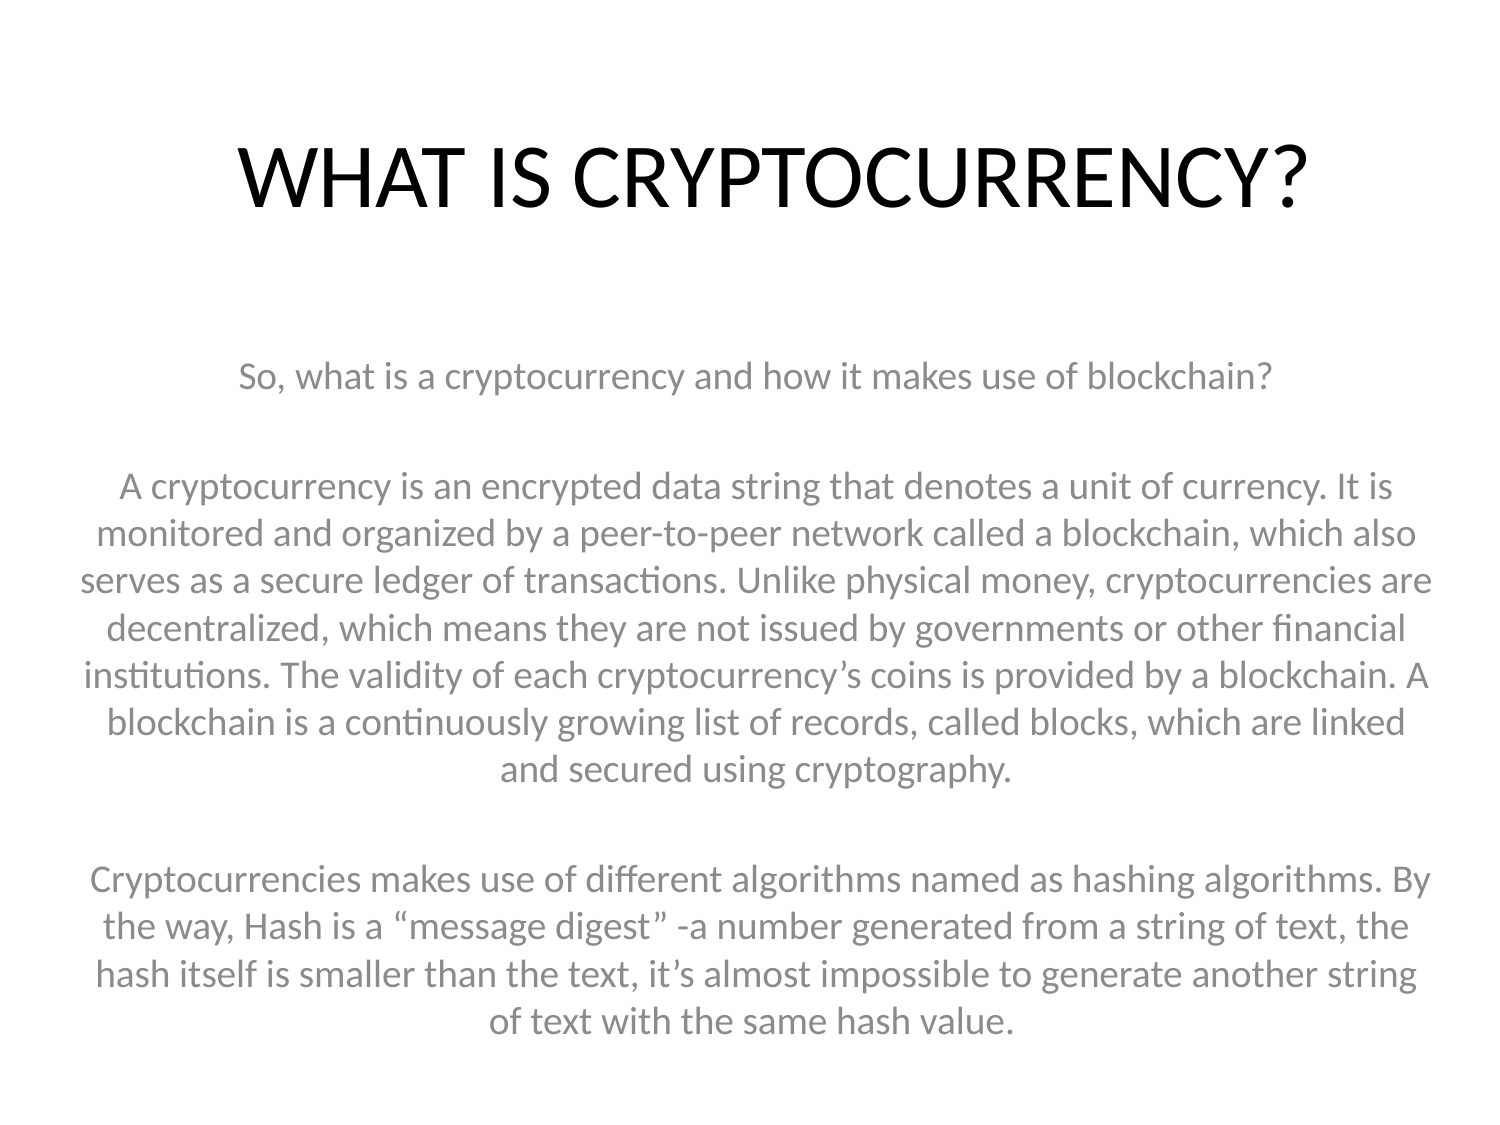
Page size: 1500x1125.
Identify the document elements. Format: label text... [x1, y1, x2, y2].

title WHAT IS CRYPTOCURRENCY? [137, 50, 1413, 287]
subtitle So, what is a cryptocurrency and how it makes use of blockchain? A cryptocurrency is an encrypted data string that denotes a unit of currency. It is monitored and organized by a peer-to-peer network called a blockchain, which also serves as a secure ledger of transactions. Unlike physical money, cryptocurrencies are decentralized, which means they are not issued by governments or other financial institutions. The validity of each cryptocurrency’s coins is provided by a blockchain. A blockchain is a continuously growing list of records, called blocks, which are linked and secured using cryptography. Cryptocurrencies makes use of different algorithms named as hashing algorithms. By the way, Hash is a “message digest” -a number generated from a string of text, the hash itself is smaller than the text, it’s almost impossible to generate another string of text with the same hash value. [62, 287, 1450, 1050]
